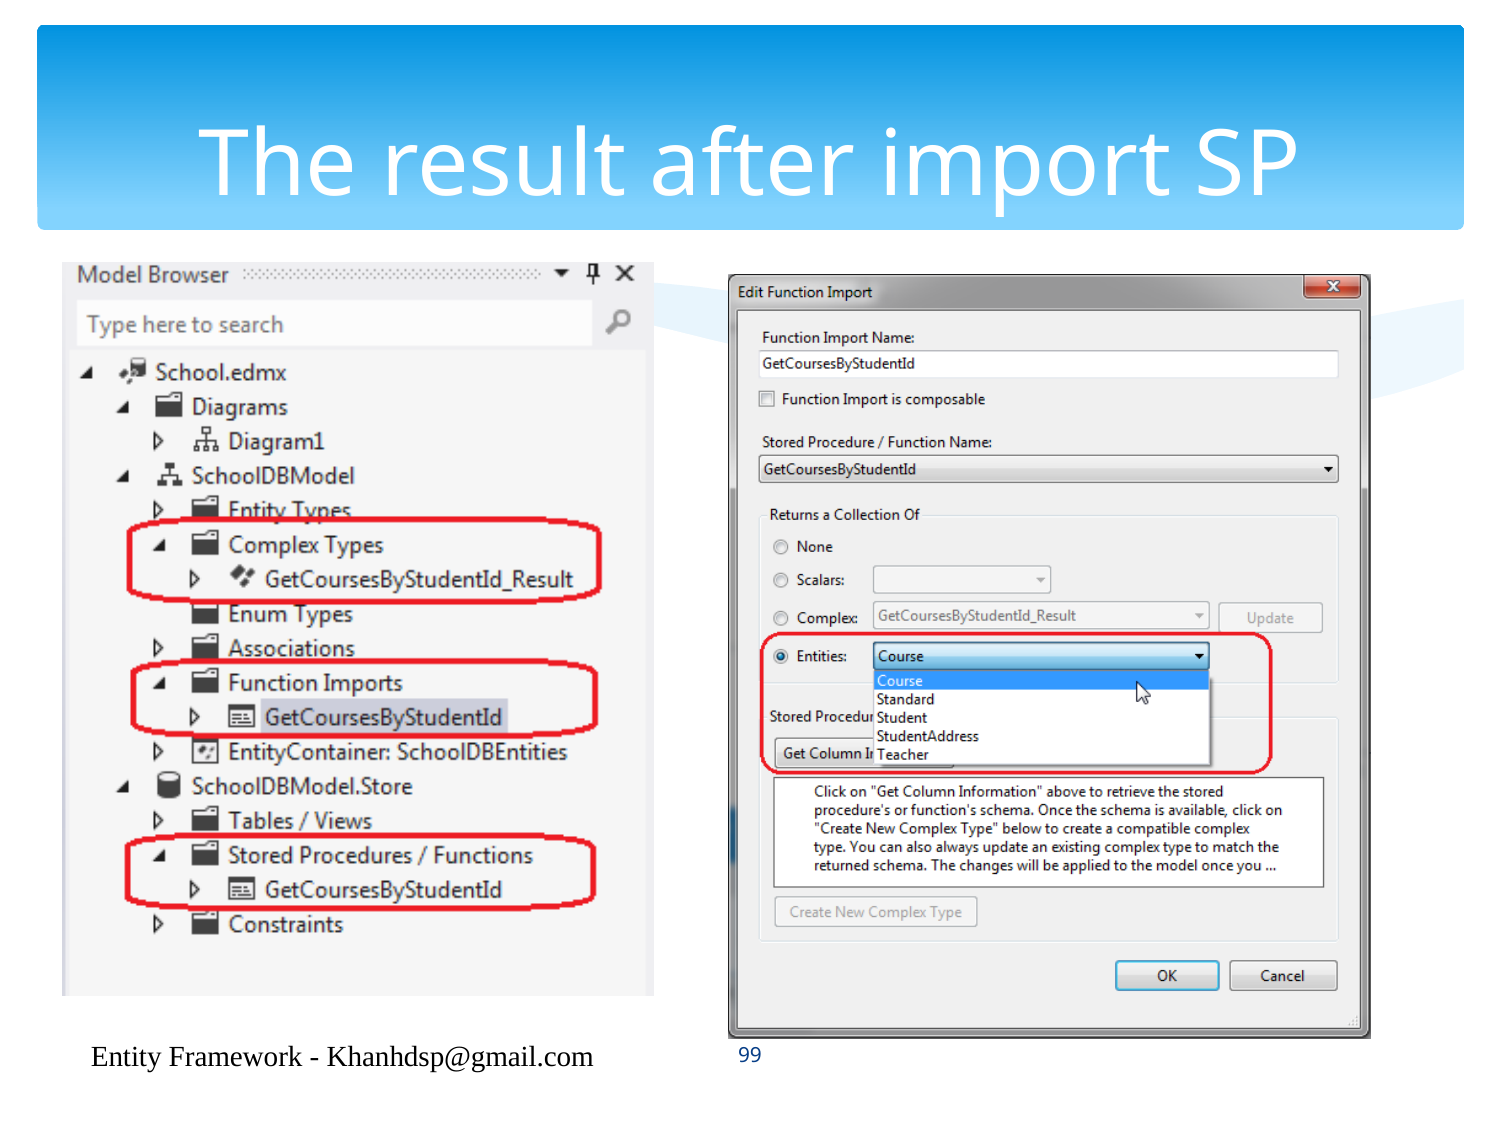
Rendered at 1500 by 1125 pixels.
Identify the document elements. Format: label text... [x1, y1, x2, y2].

picture [727, 274, 1371, 1039]
footer Entity Framework - Khanhdsp@gmail.com [31, 1025, 653, 1086]
slide_number 99 [654, 1025, 846, 1086]
title The result after import SP [75, 55, 1425, 261]
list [62, 262, 655, 996]
